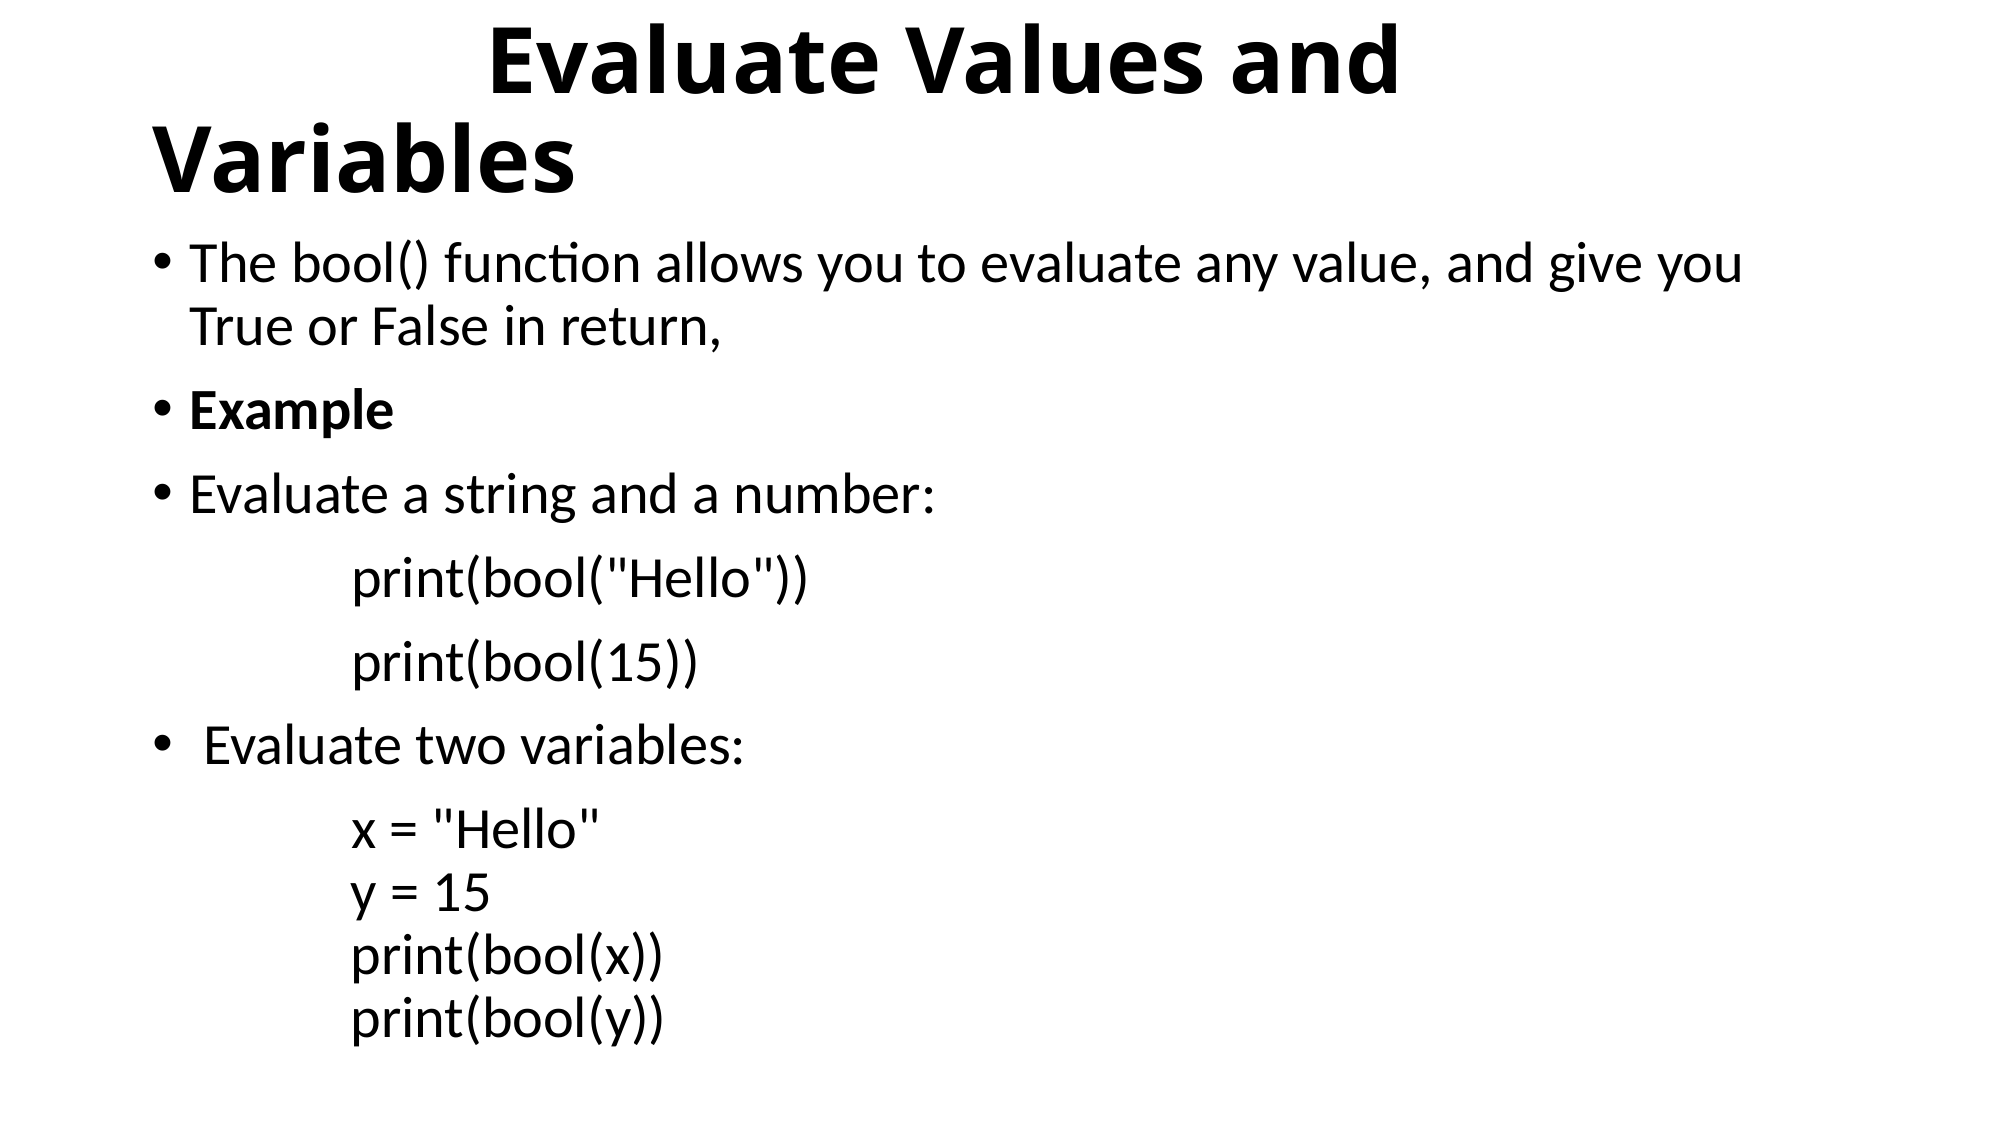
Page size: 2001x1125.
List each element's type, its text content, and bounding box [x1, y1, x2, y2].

title Evaluate Values and Variables [137, 59, 1863, 224]
list The bool() function allows you to evaluate any value, and give you True or False in return, Example Evaluate a string and a number: print(bool("Hello")) print(bool(15)) Evaluate two variables: x = "Hello" y = 15 print(bool(x)) print(bool(y)) [137, 224, 1863, 1104]
